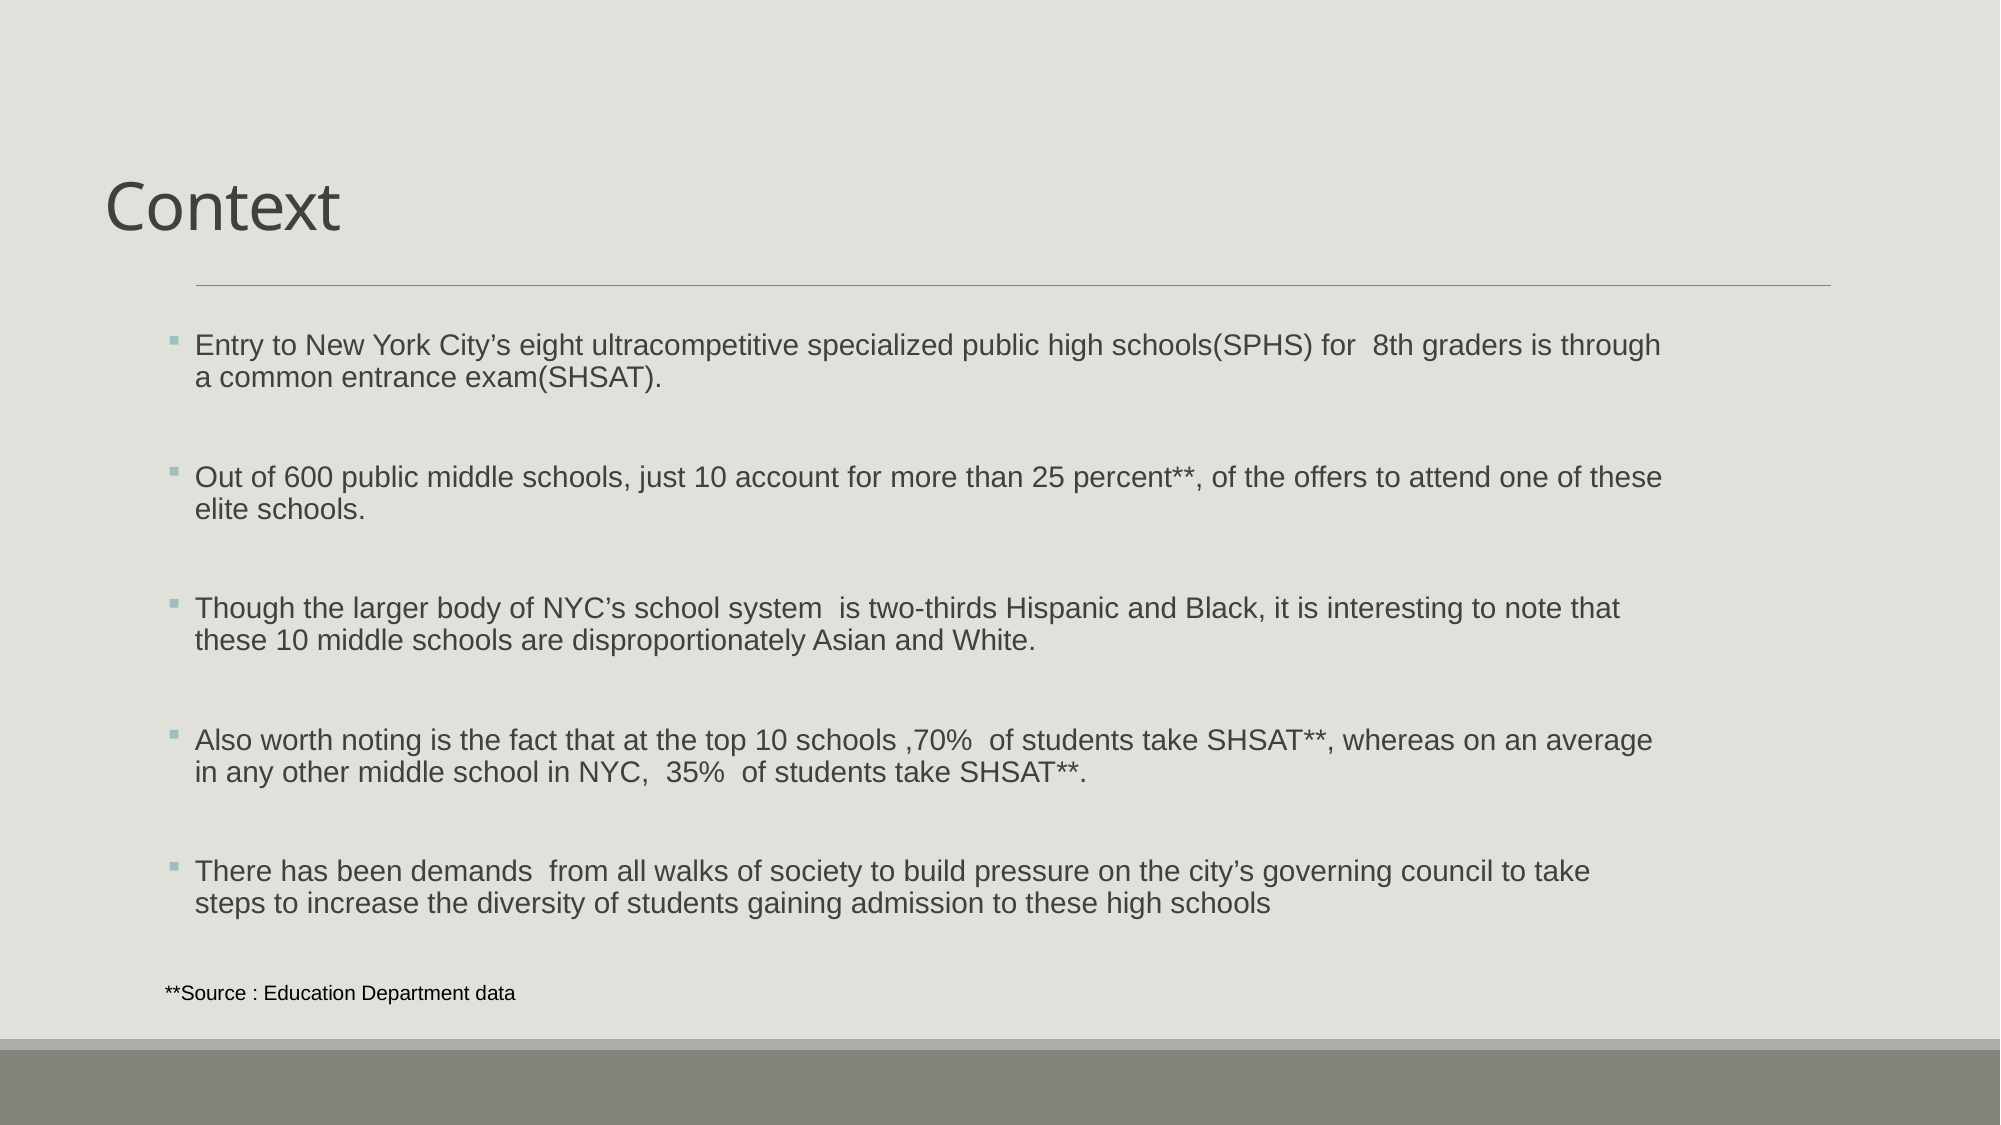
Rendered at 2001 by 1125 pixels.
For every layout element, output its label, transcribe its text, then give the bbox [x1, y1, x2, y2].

text_box **Source : Education Department data [149, 972, 664, 1013]
list Entry to New York City’s eight ultracompetitive specialized public high schools(SPHS) for 8th graders is through a common entrance exam(SHSAT). Out of 600 public middle schools, just 10 account for more than 25 percent**, of the offers to attend one of these elite schools. Though the larger body of NYC’s school system is two-thirds Hispanic and Black, it is interesting to note that these 10 middle schools are disproportionately Asian and White. Also worth noting is the fact that at the top 10 schools ,70% of students take SHSAT**, whereas on an average in any other middle school in NYC, 35% of students take SHSAT**. There has been demands from all walks of society to build pressure on the city’s governing council to take steps to increase the diversity of students gaining admission to these high schools [137, 322, 1669, 930]
title Context [89, 122, 1500, 252]
